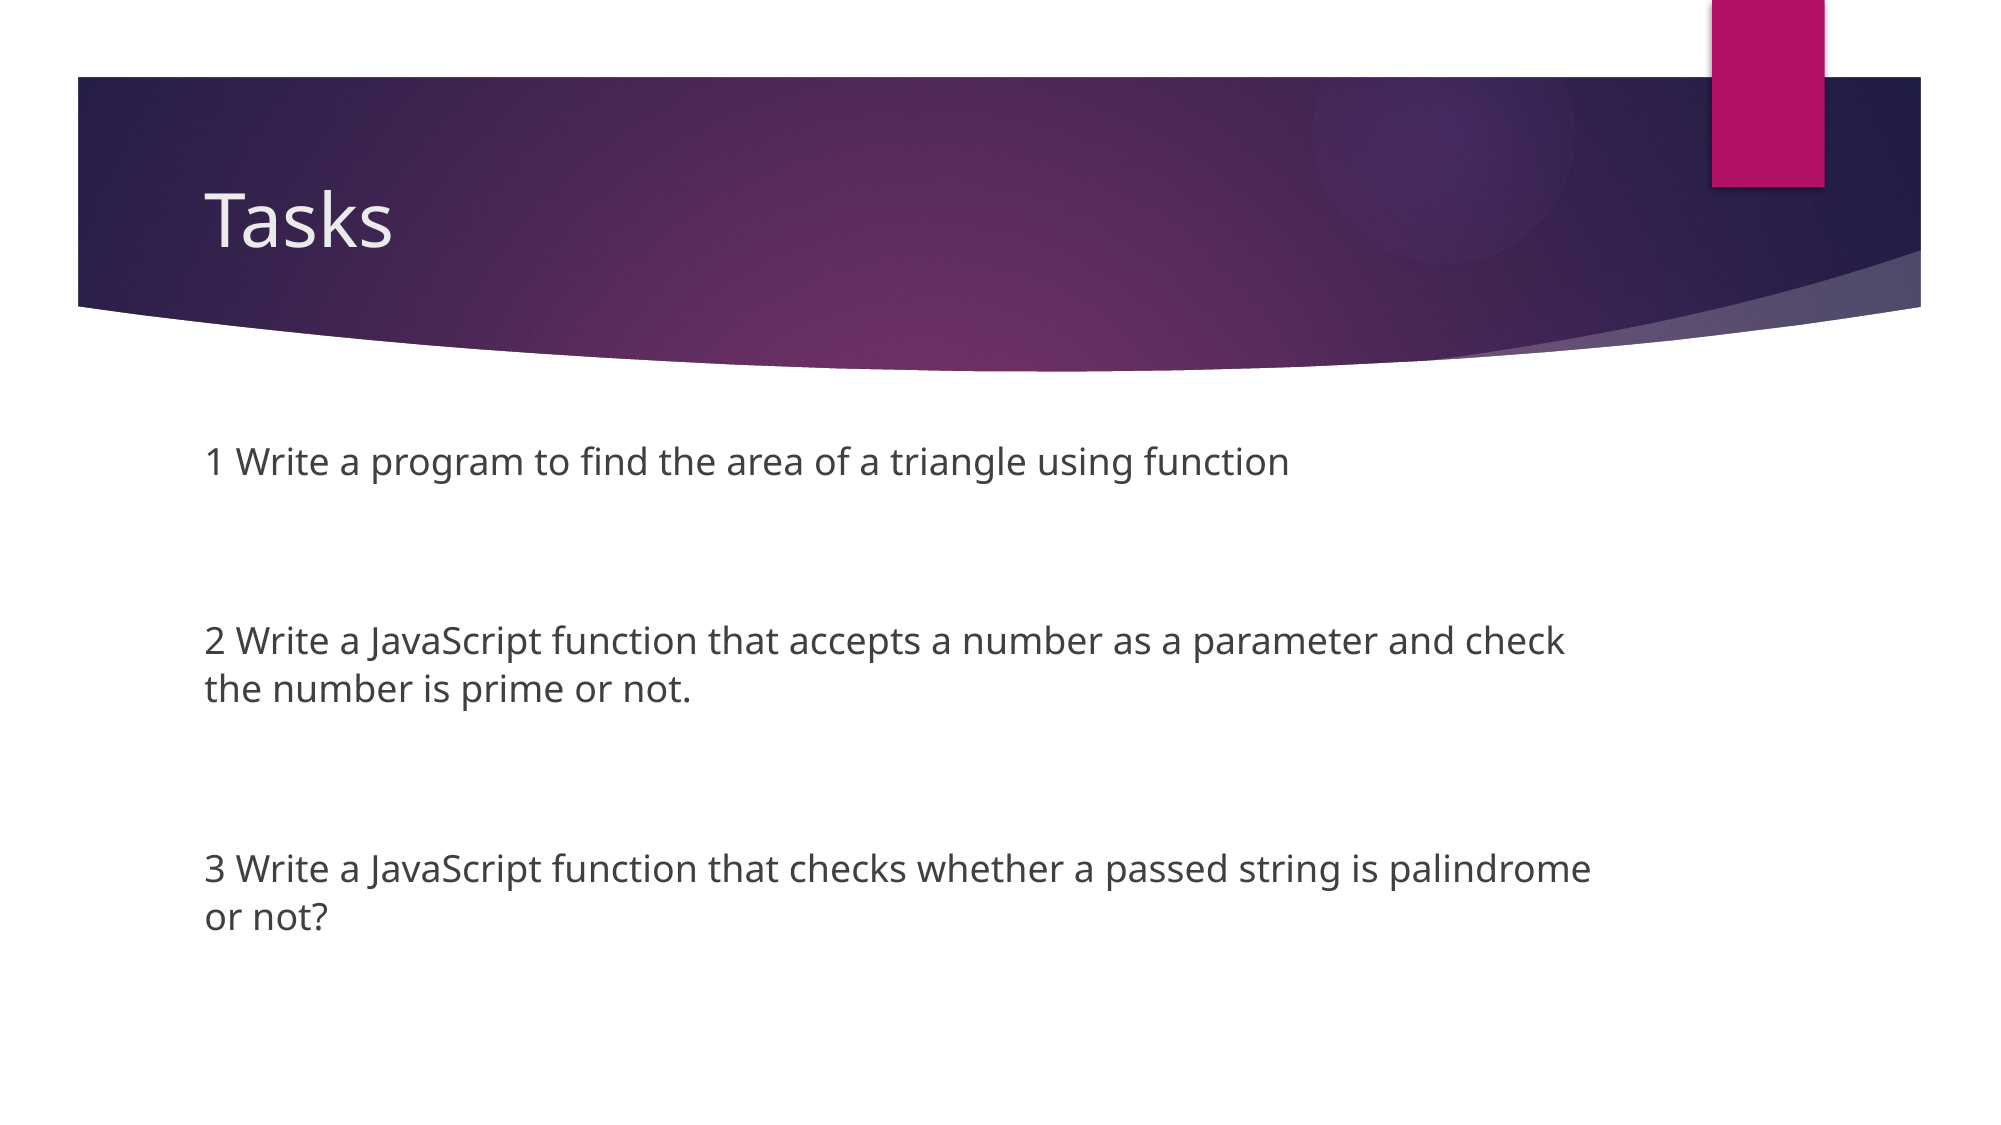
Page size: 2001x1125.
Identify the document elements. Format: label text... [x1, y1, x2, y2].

title Tasks [189, 159, 1627, 276]
list 1 Write a program to find the area of a triangle using function 2 Write a JavaScript function that accepts a number as a parameter and check the number is prime or not. 3 Write a JavaScript function that checks whether a passed string is palindrome or not? [189, 427, 1638, 988]
